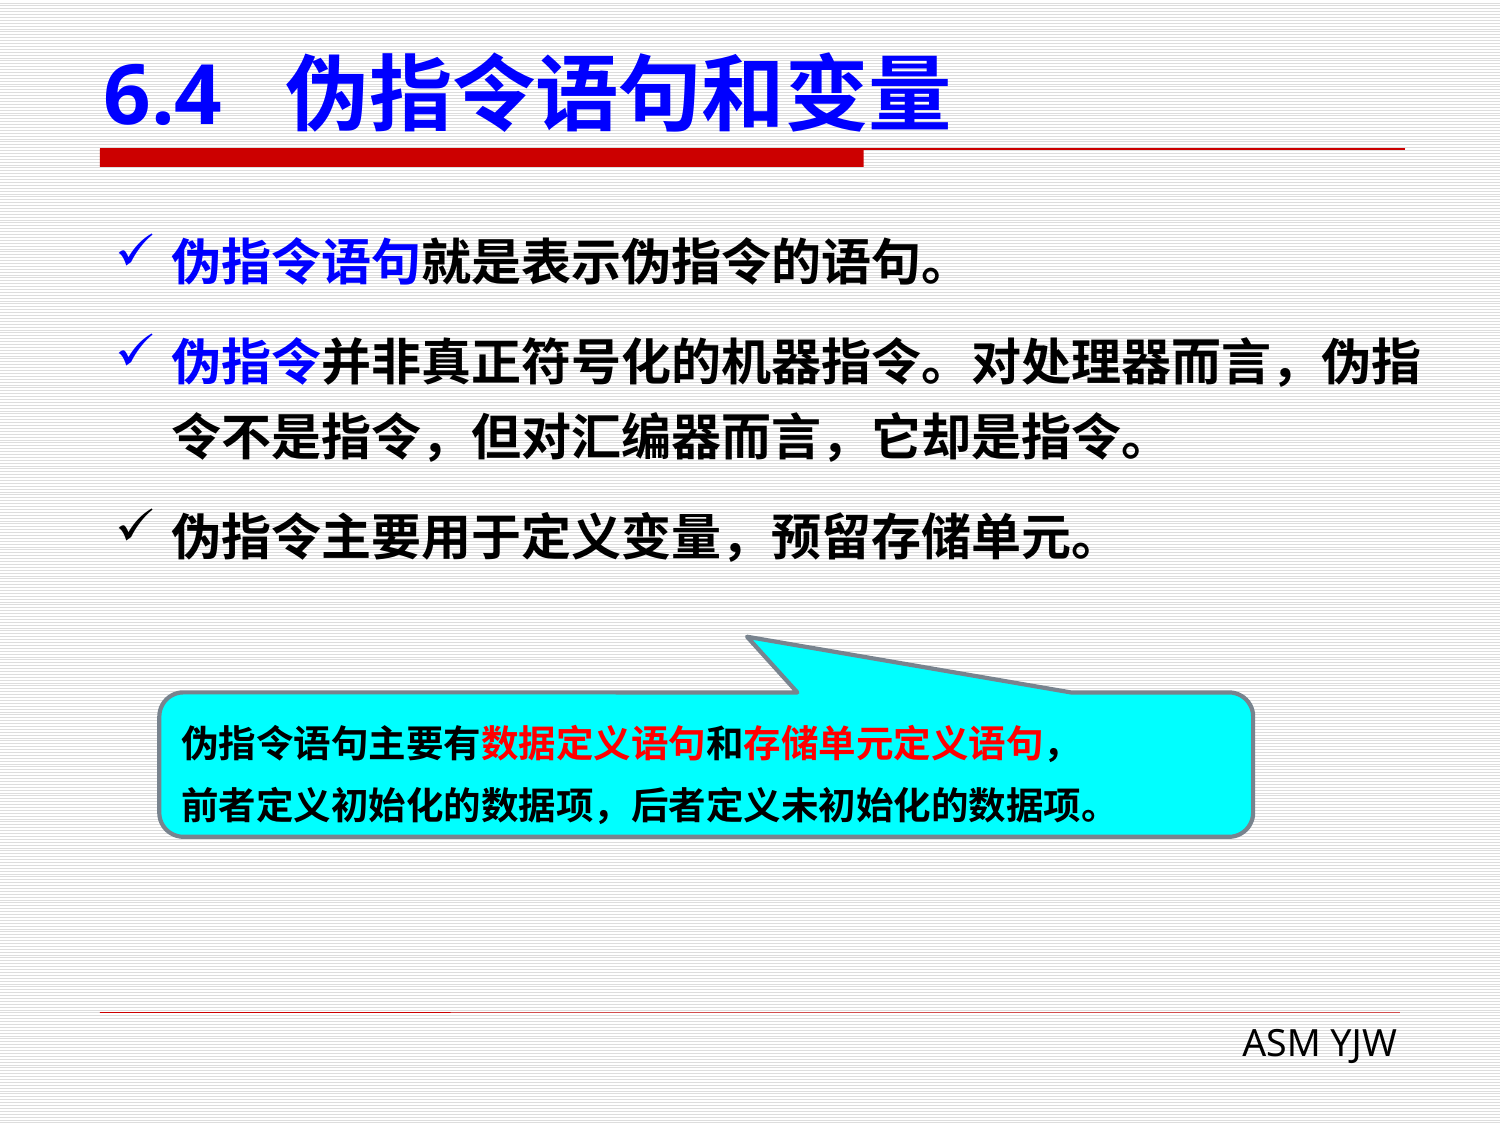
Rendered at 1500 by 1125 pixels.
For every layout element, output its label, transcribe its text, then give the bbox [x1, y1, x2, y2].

title 6.4 伪指令语句和变量 [88, 42, 1448, 149]
text_box 伪指令语句主要有数据定义语句和存储单元定义语句， 前者定义初始化的数据项，后者定义未初始化的数据项。 [157, 634, 1256, 839]
text_box 伪指令语句就是表示伪指令的语句。 伪指令并非真正符号化的机器指令。对处理器而言，伪指令不是指令，但对汇编器而言，它却是指令。 伪指令主要用于定义变量，预留存储单元。 [100, 208, 1459, 573]
